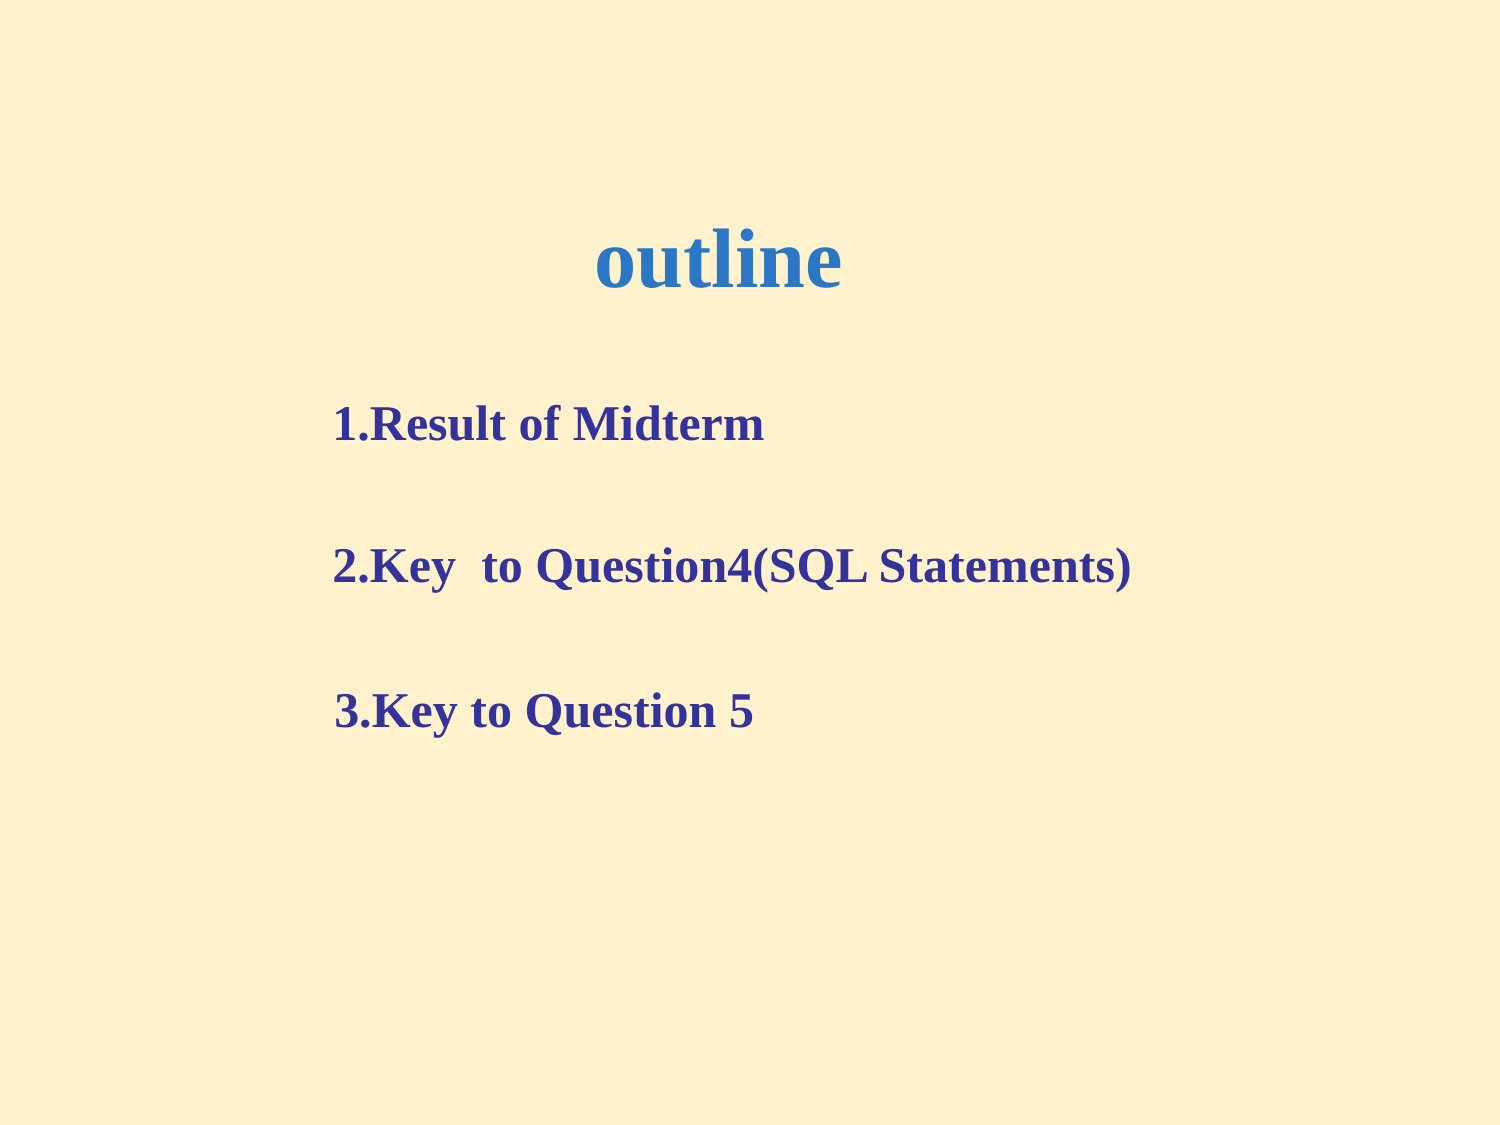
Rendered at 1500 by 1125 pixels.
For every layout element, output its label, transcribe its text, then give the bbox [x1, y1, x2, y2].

text_box outline [579, 195, 921, 312]
text_box 2.Key to Question4(SQL Statements) [317, 524, 1445, 600]
text_box 3.Key to Question 5 [319, 670, 770, 745]
text_box 1.Result of Midterm [317, 382, 1445, 458]
